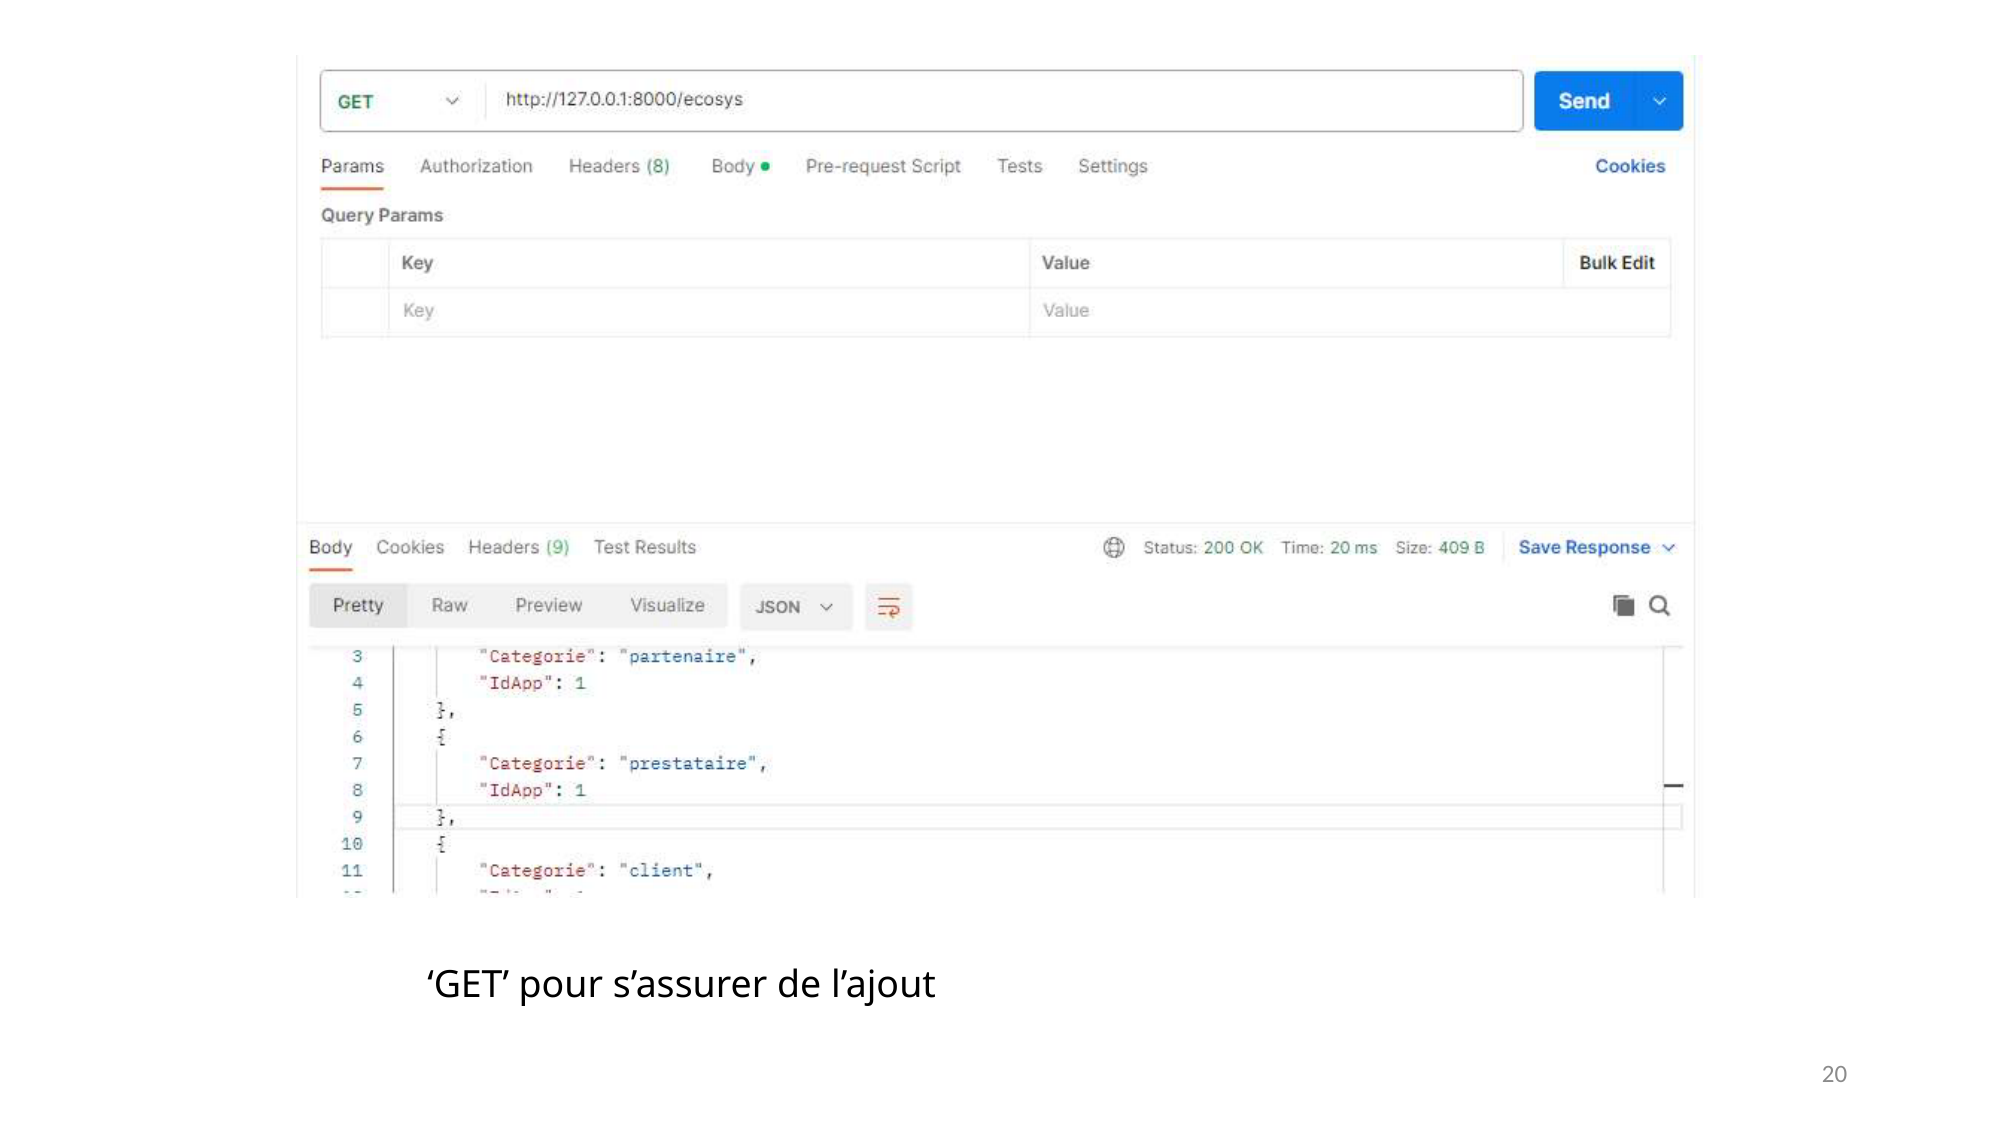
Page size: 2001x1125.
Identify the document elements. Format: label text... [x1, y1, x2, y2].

text_box ‘GET’ pour s’assurer de l’ajout [412, 953, 1458, 1013]
slide_number 20 [1412, 1042, 1863, 1103]
picture [296, 55, 1704, 898]
